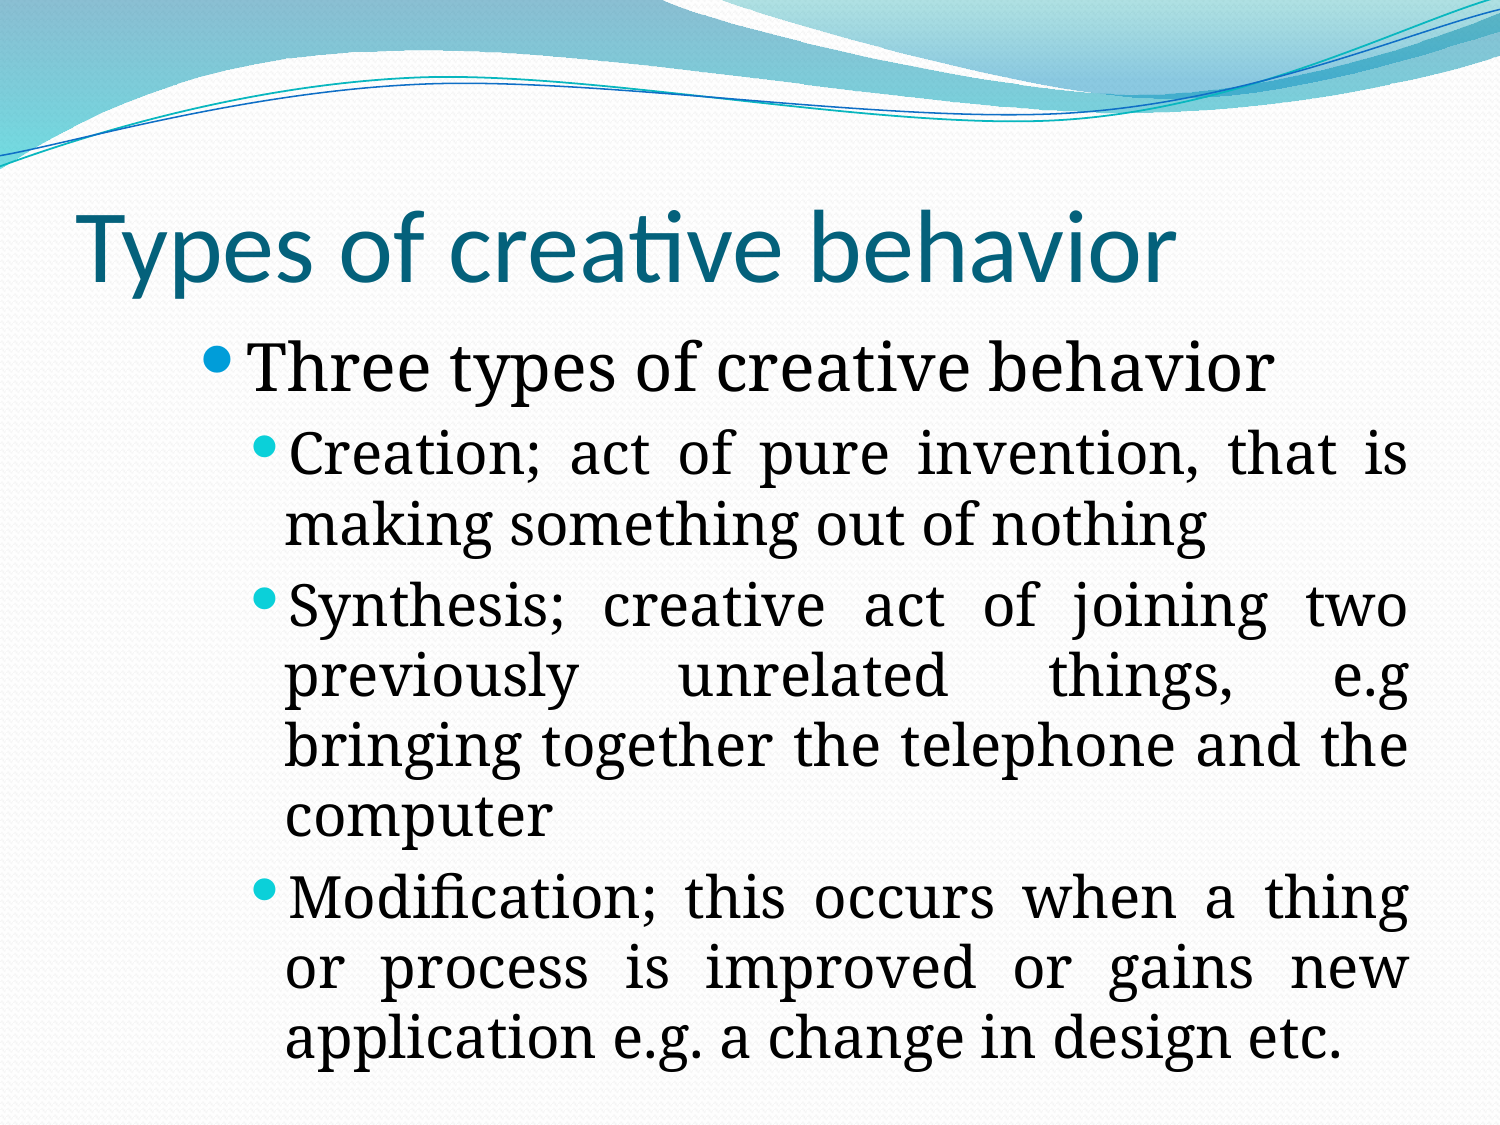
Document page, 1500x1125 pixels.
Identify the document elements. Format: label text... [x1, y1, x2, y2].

title Types of creative behavior [75, 115, 1425, 304]
list Three types of creative behavior Creation; act of pure invention, that is making something out of nothing Synthesis; creative act of joining two previously unrelated things, e.g bringing together the telephone and the computer Modification; this occurs when a thing or process is improved or gains new application e.g. a change in design etc. [75, 317, 1425, 1038]
